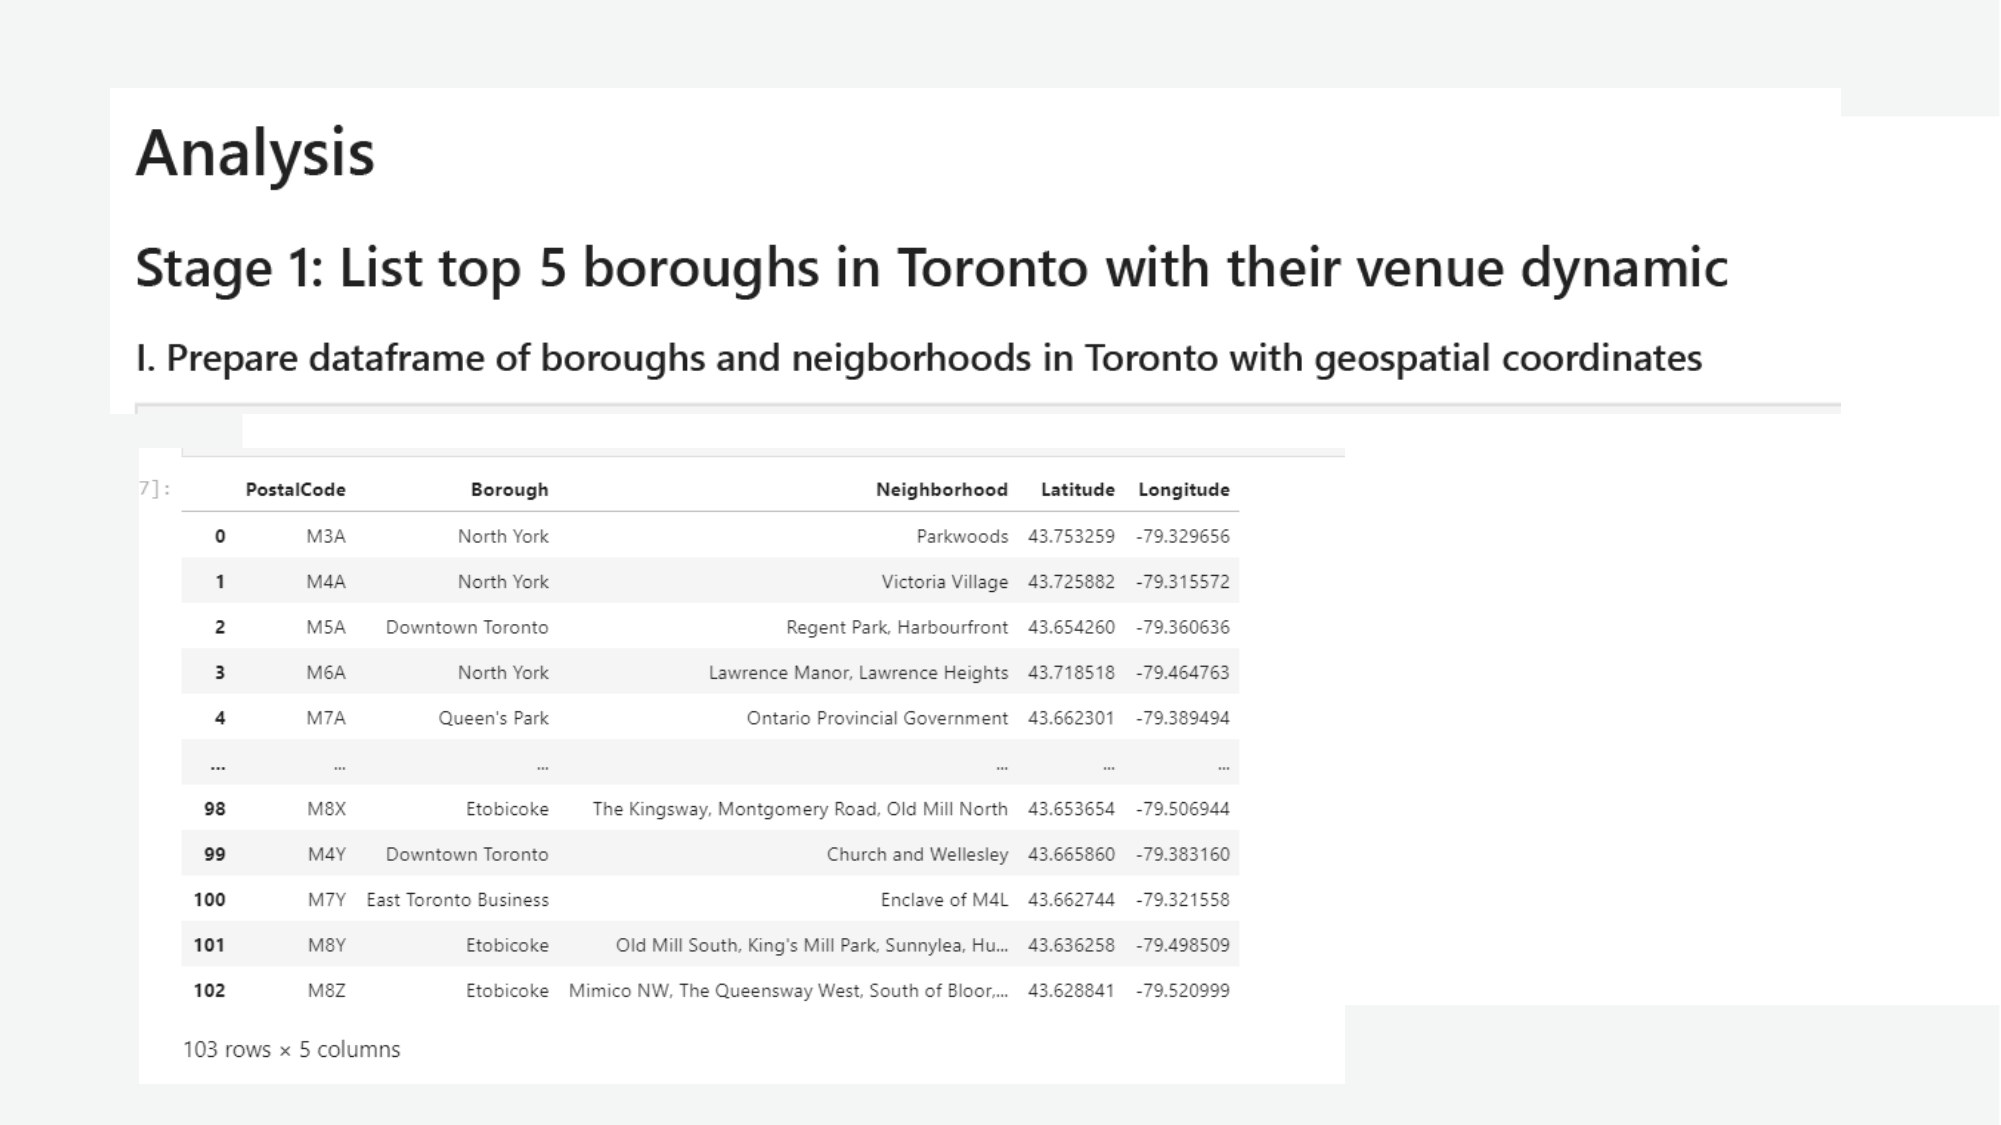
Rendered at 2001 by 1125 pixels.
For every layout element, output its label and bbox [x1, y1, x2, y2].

list [110, 88, 1841, 414]
picture [139, 448, 1346, 1084]
